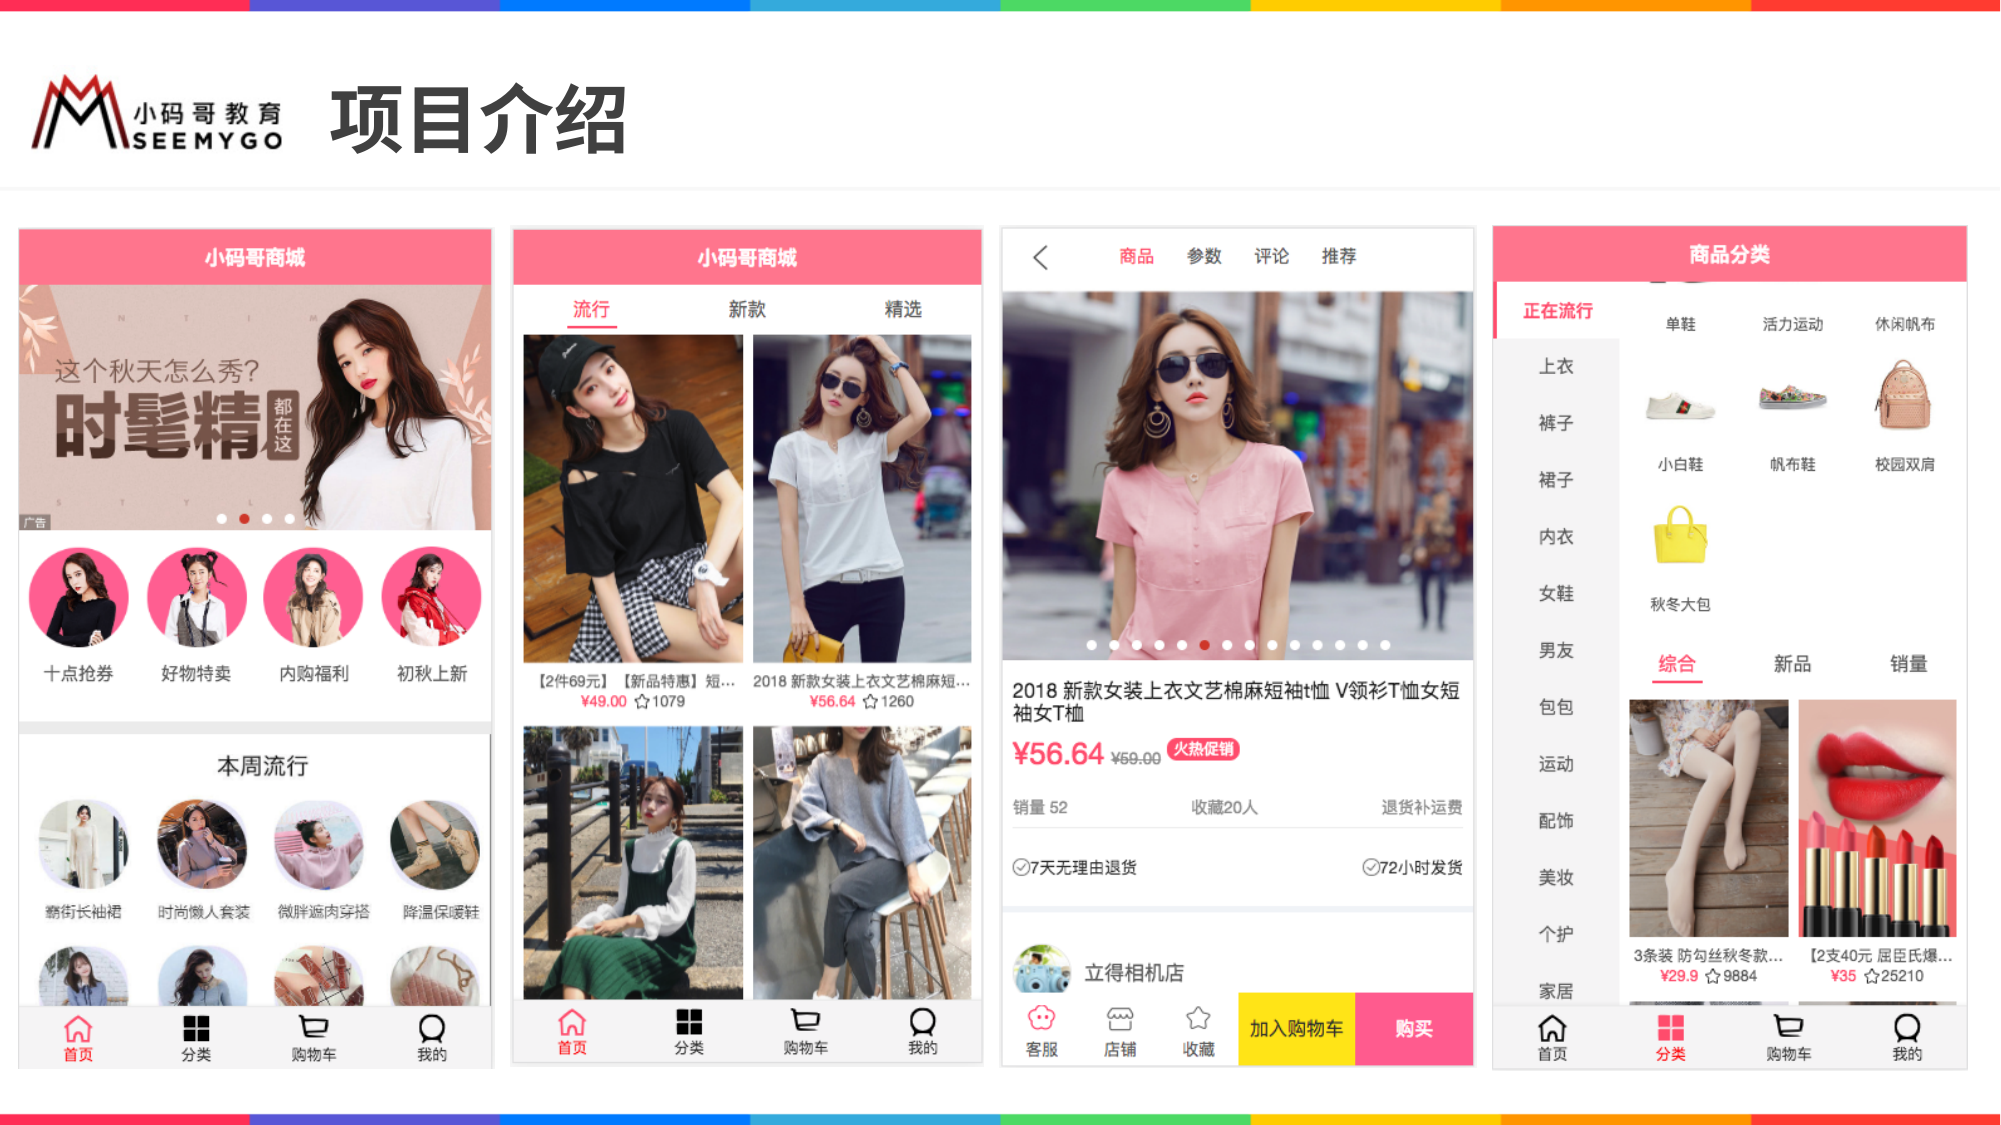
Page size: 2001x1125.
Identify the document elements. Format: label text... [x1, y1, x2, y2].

title 项目介绍 [314, 64, 1968, 182]
picture [0, 0, 2001, 1125]
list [18, 227, 495, 1069]
